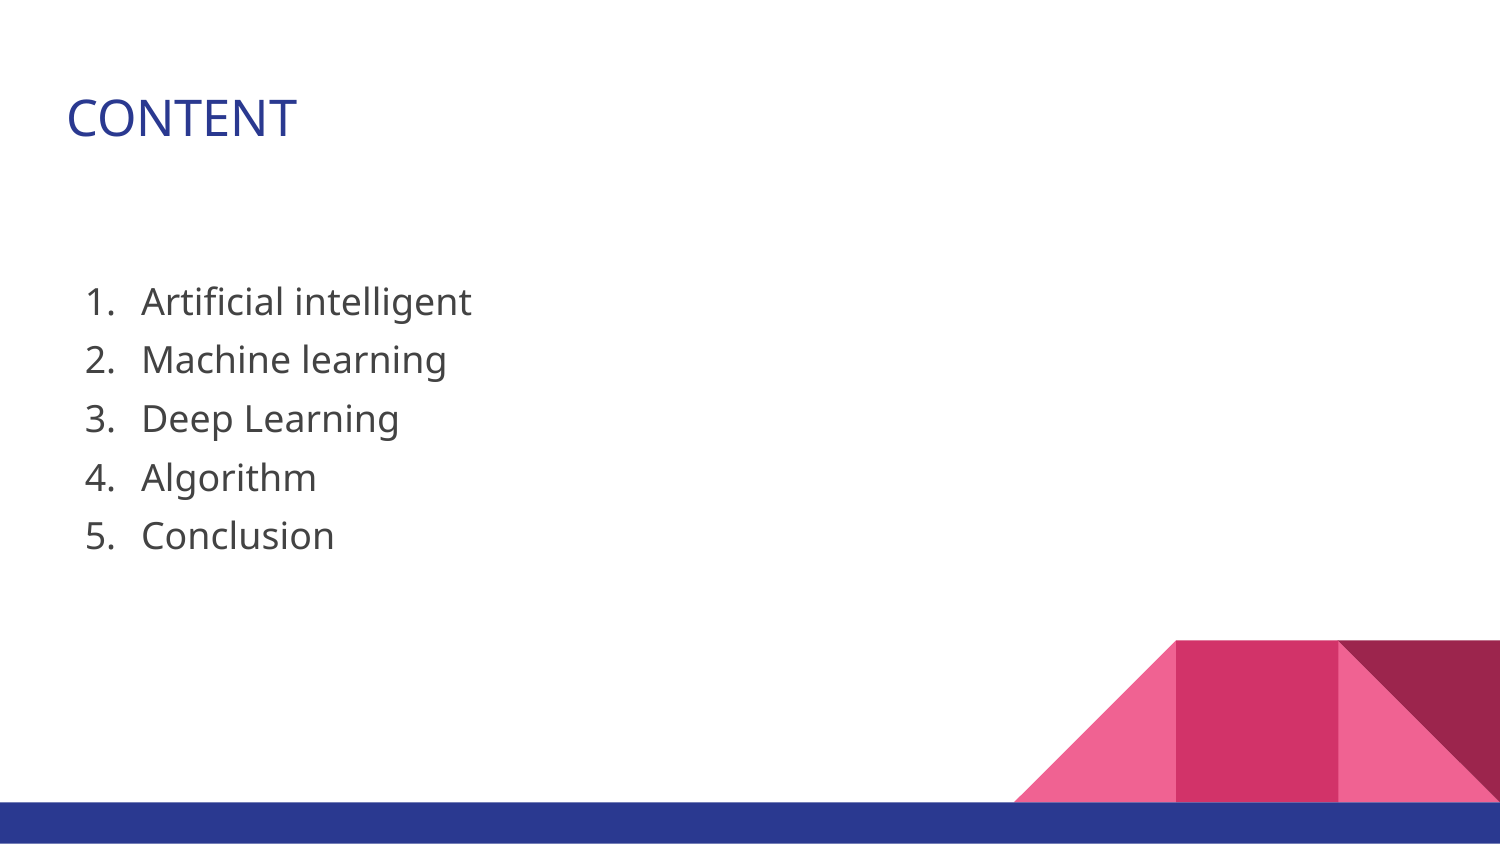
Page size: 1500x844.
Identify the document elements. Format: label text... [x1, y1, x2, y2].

title CONTENT [51, 67, 1449, 167]
list Artificial intelligent Machine learning Deep Learning Algorithm Conclusion [51, 201, 1449, 750]
